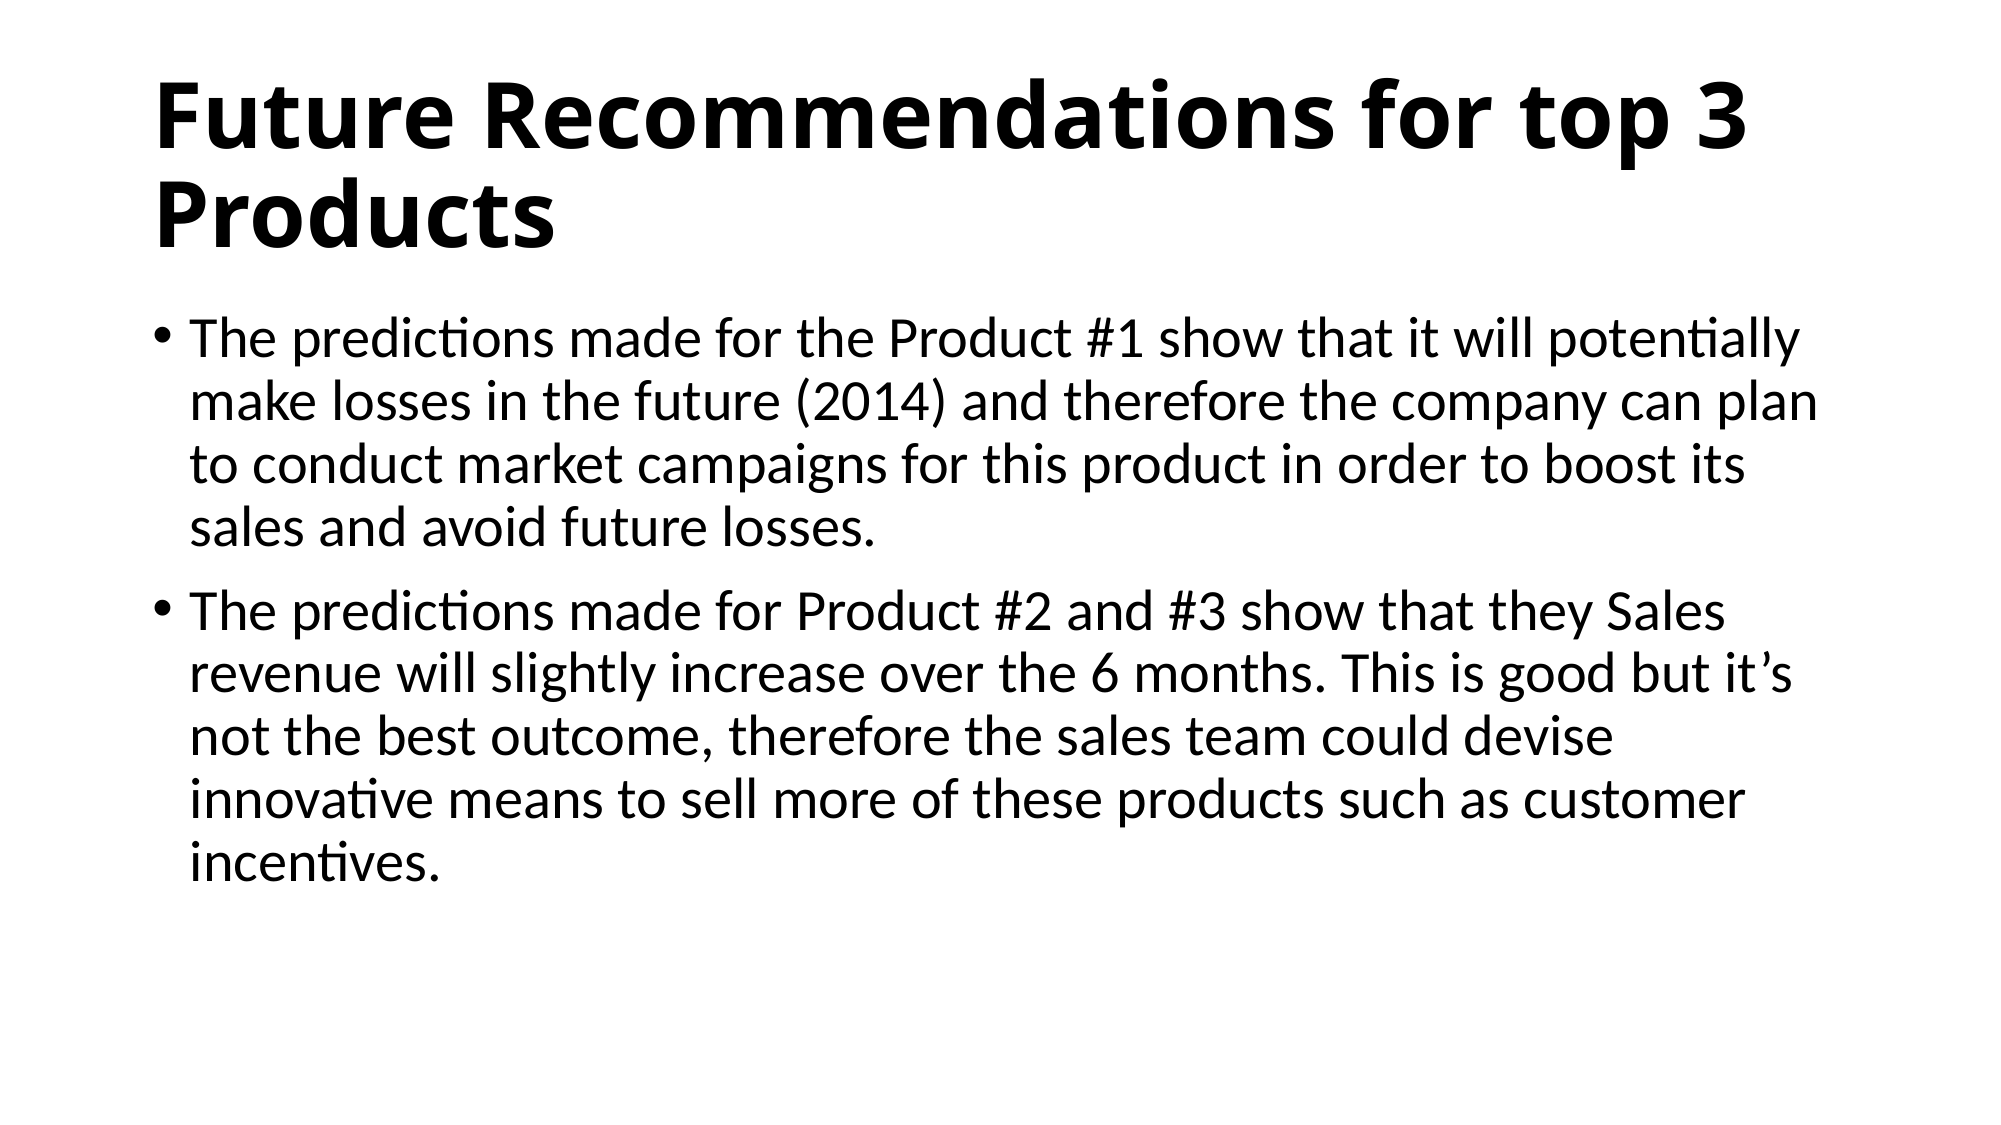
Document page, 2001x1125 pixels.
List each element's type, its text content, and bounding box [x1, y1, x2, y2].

list The predictions made for the Product #1 show that it will potentially make losses in the future (2014) and therefore the company can plan to conduct market campaigns for this product in order to boost its sales and avoid future losses. The predictions made for Product #2 and #3 show that they Sales revenue will slightly increase over the 6 months. This is good but it’s not the best outcome, therefore the sales team could devise innovative means to sell more of these products such as customer incentives. [137, 299, 1863, 1014]
title Future Recommendations for top 3 Products [137, 59, 1863, 278]
